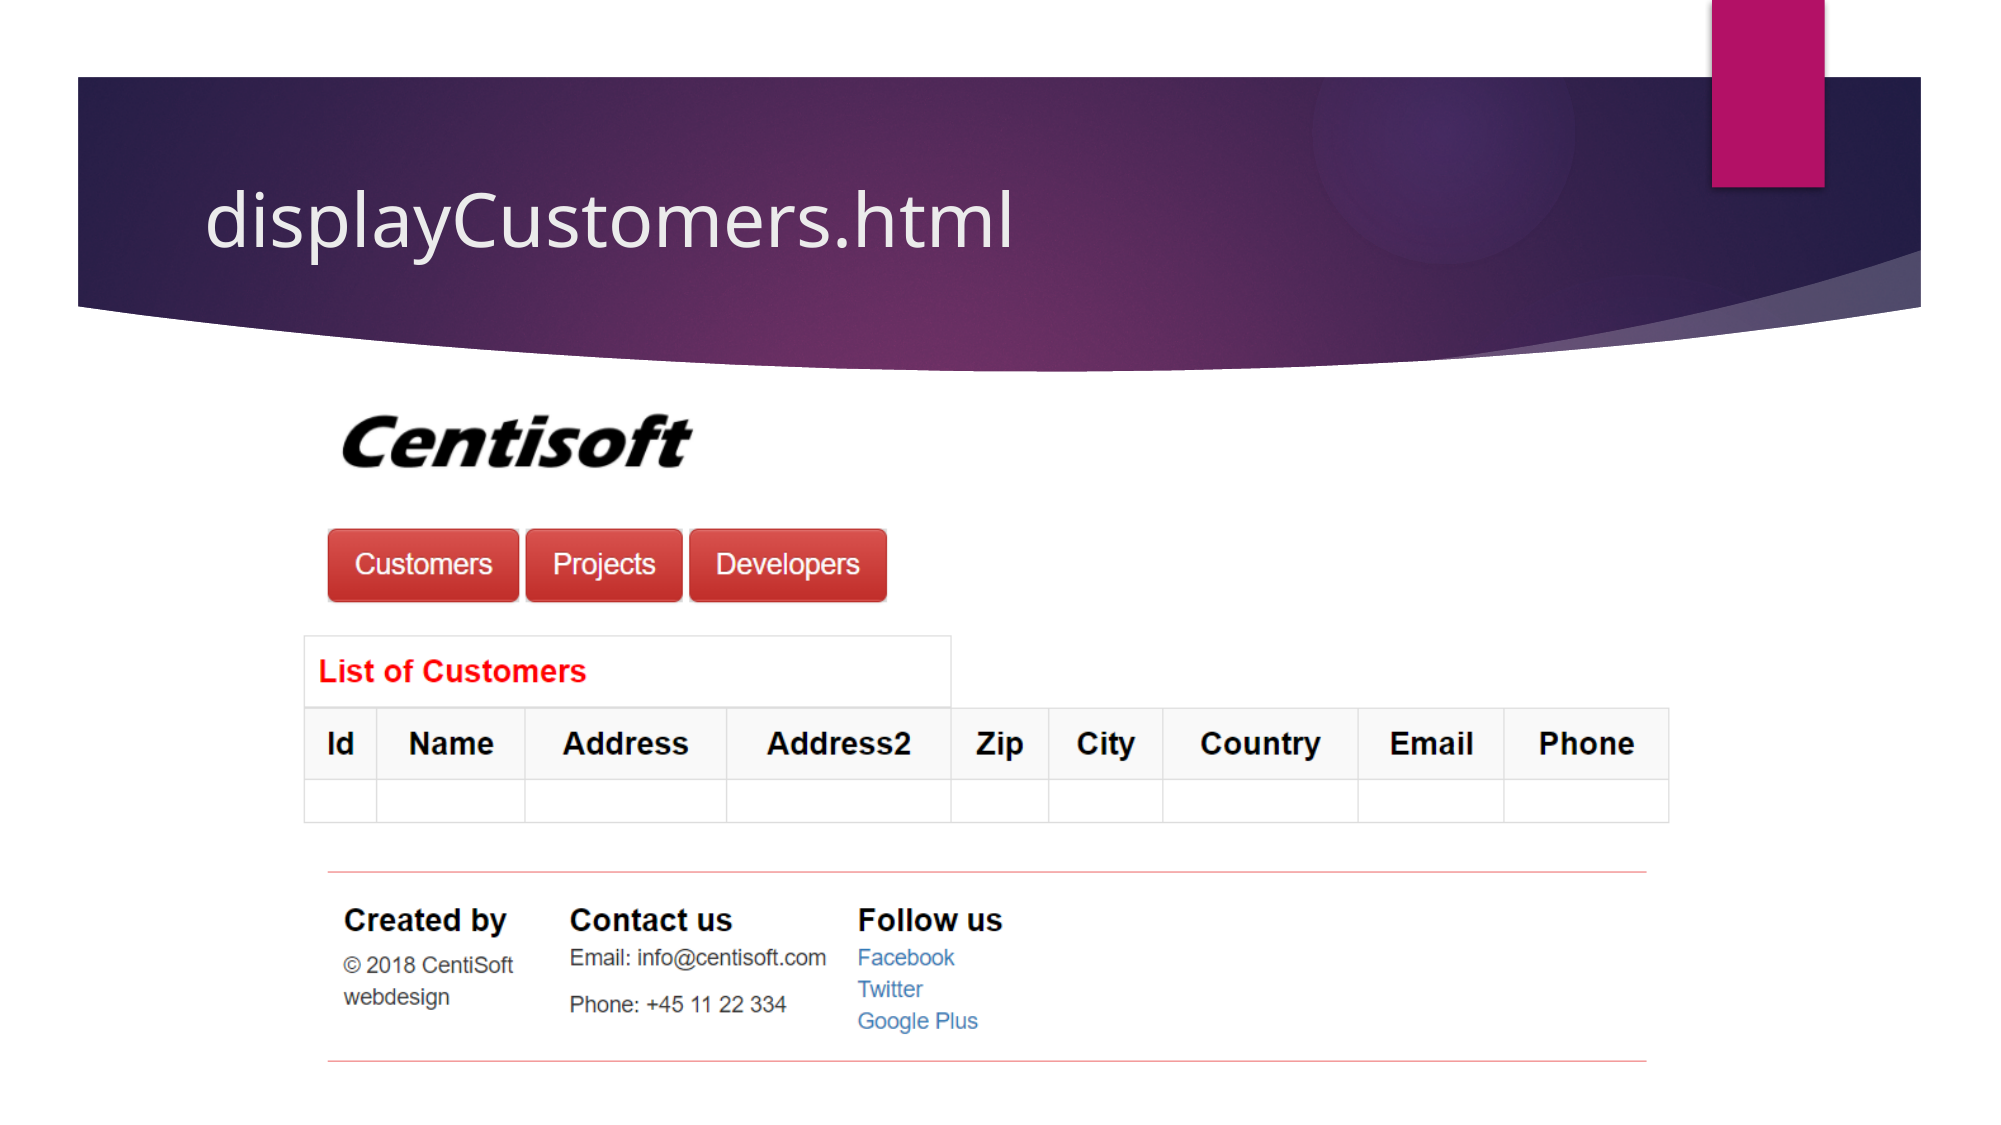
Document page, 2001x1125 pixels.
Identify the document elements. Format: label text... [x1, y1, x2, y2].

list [281, 384, 1719, 1095]
title displayCustomers.html [189, 159, 1627, 276]
